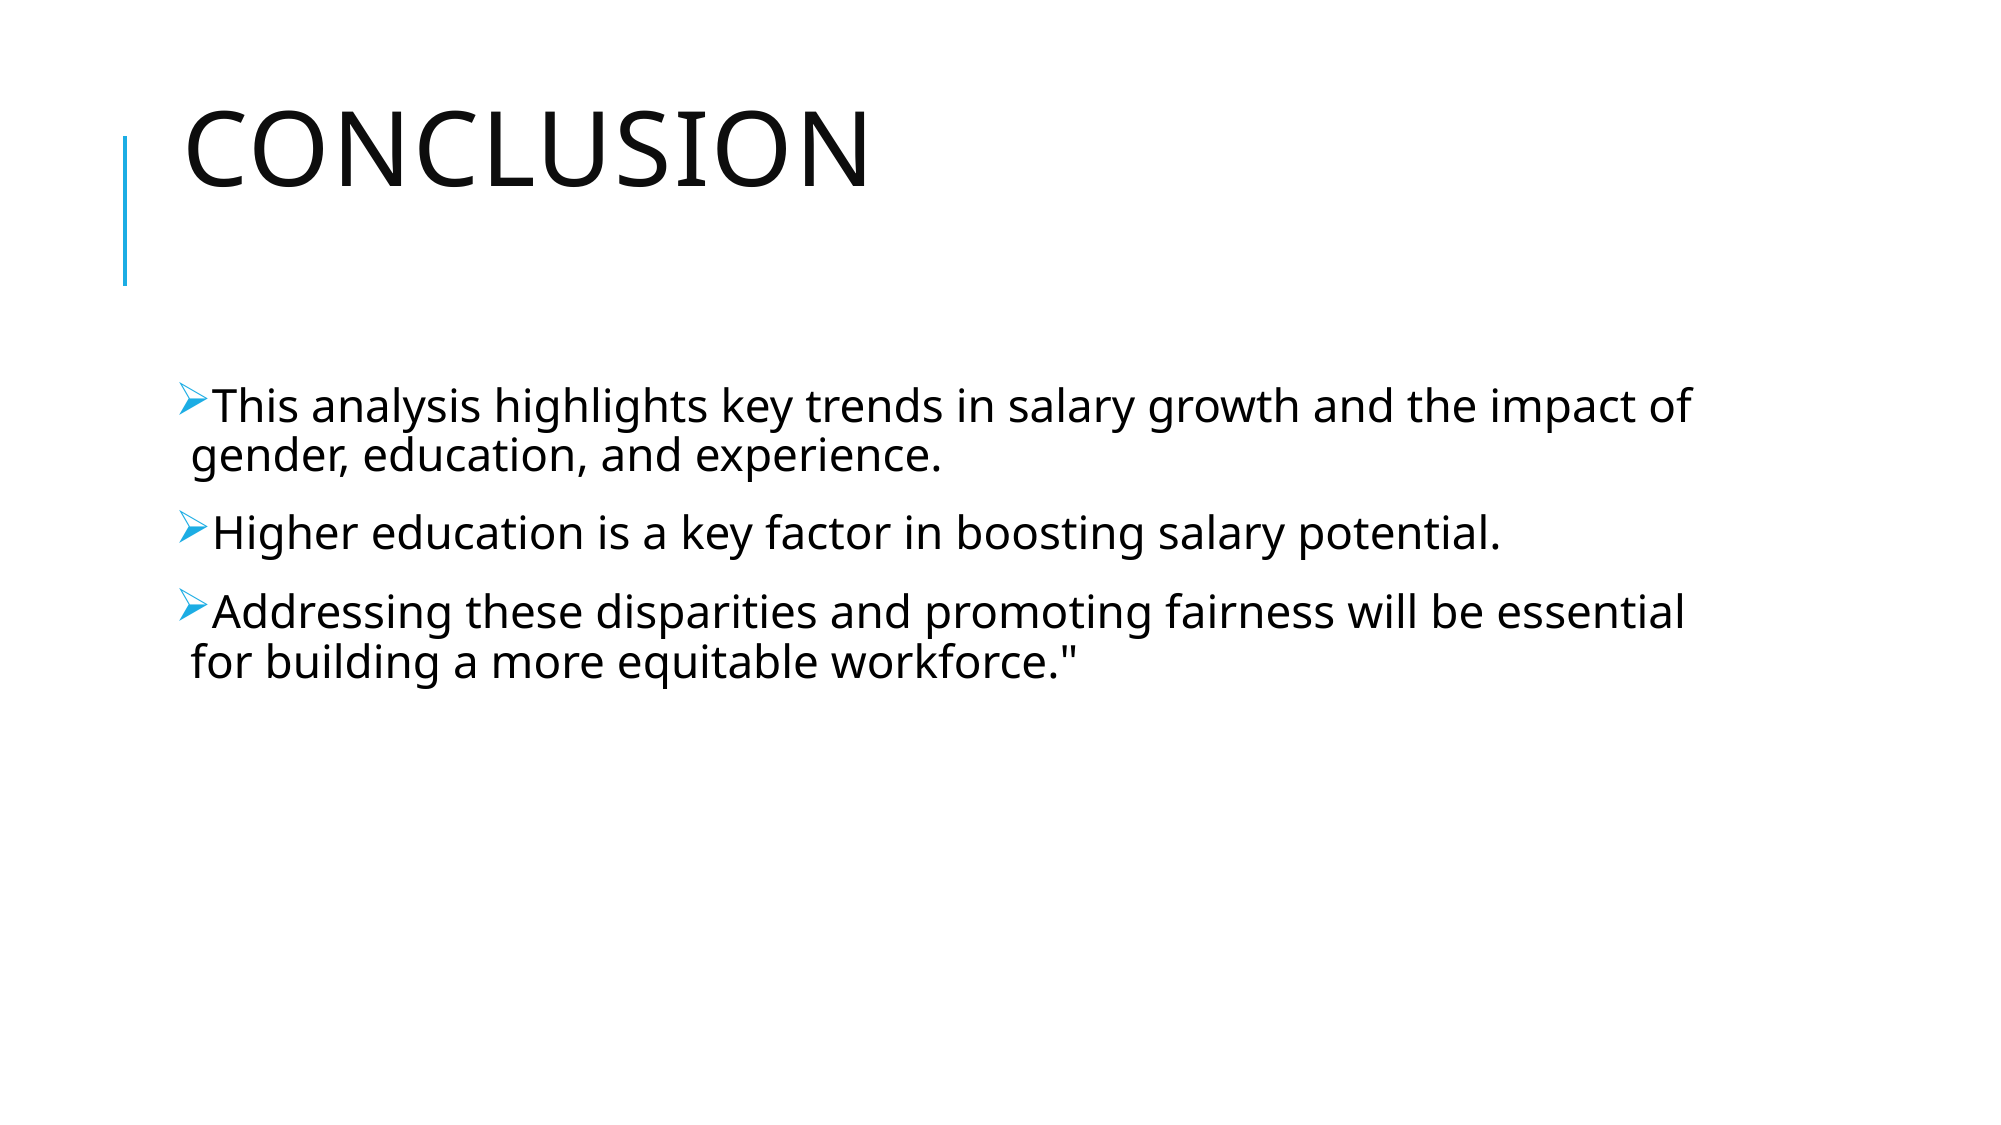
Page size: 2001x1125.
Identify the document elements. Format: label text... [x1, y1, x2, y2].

title Conclusion [168, 96, 1763, 342]
list This analysis highlights key trends in salary growth and the impact of gender, education, and experience. Higher education is a key factor in boosting salary potential. Addressing these disparities and promoting fairness will be essential for building a more equitable workforce." [168, 375, 1763, 1035]
